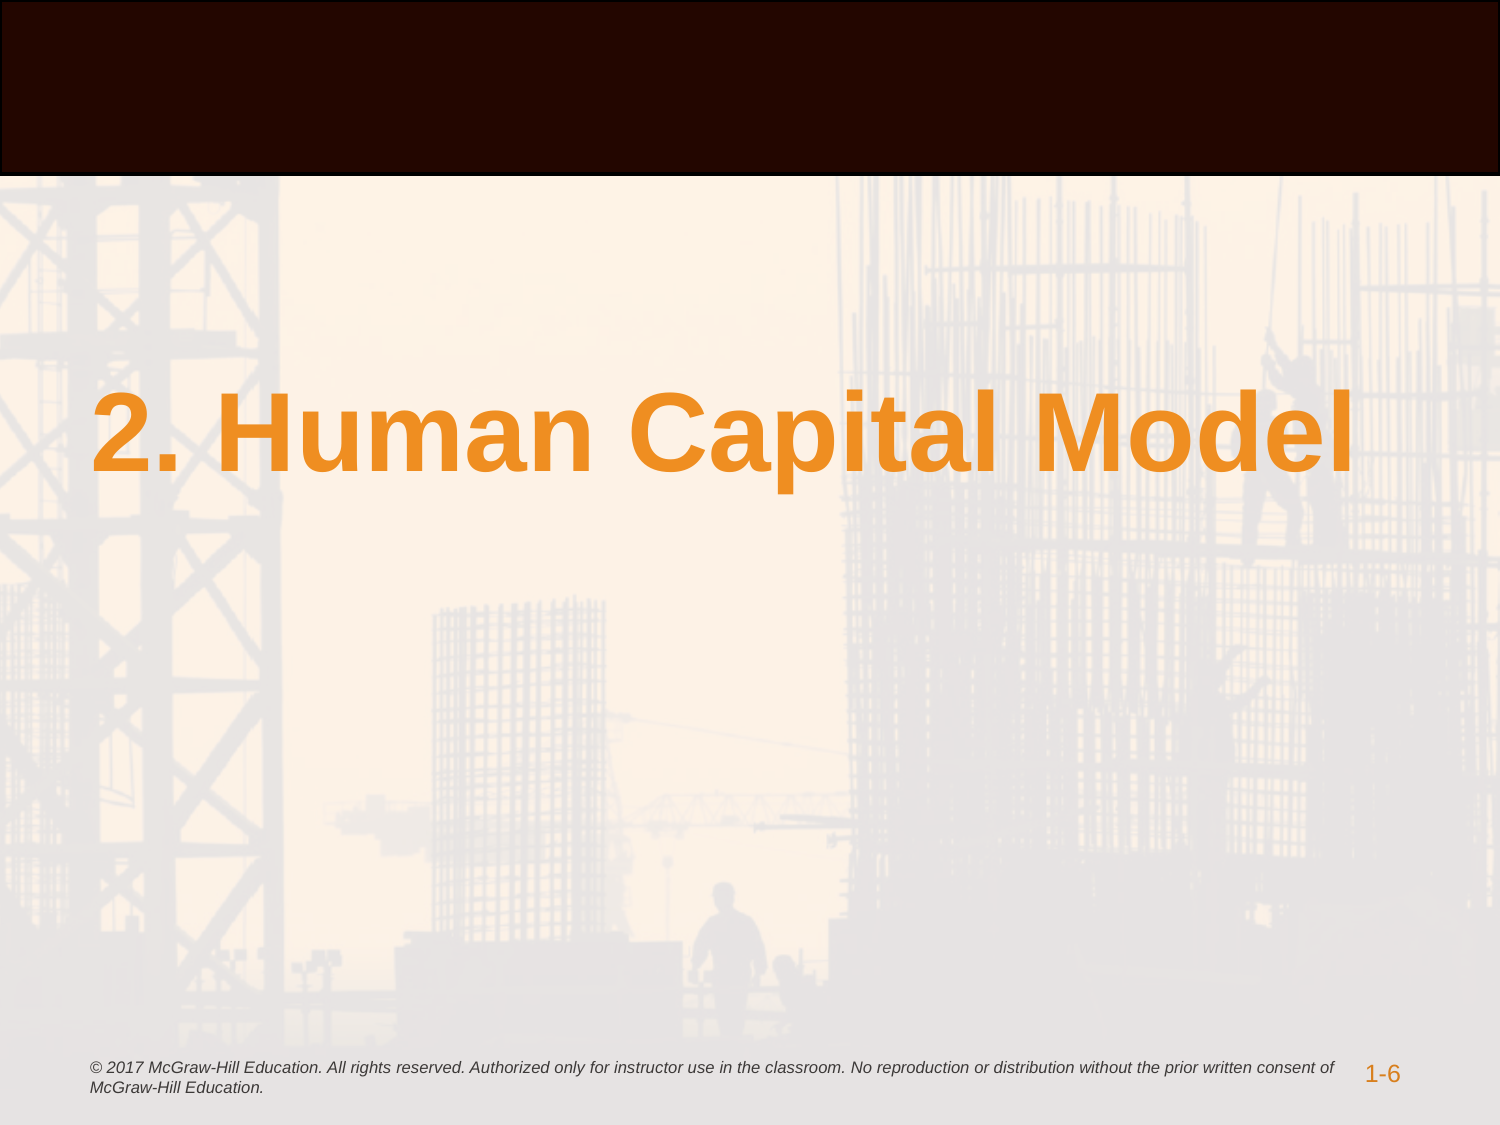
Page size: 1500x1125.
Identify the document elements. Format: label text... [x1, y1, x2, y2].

list 2. Human Capital Model [75, 275, 1425, 1018]
